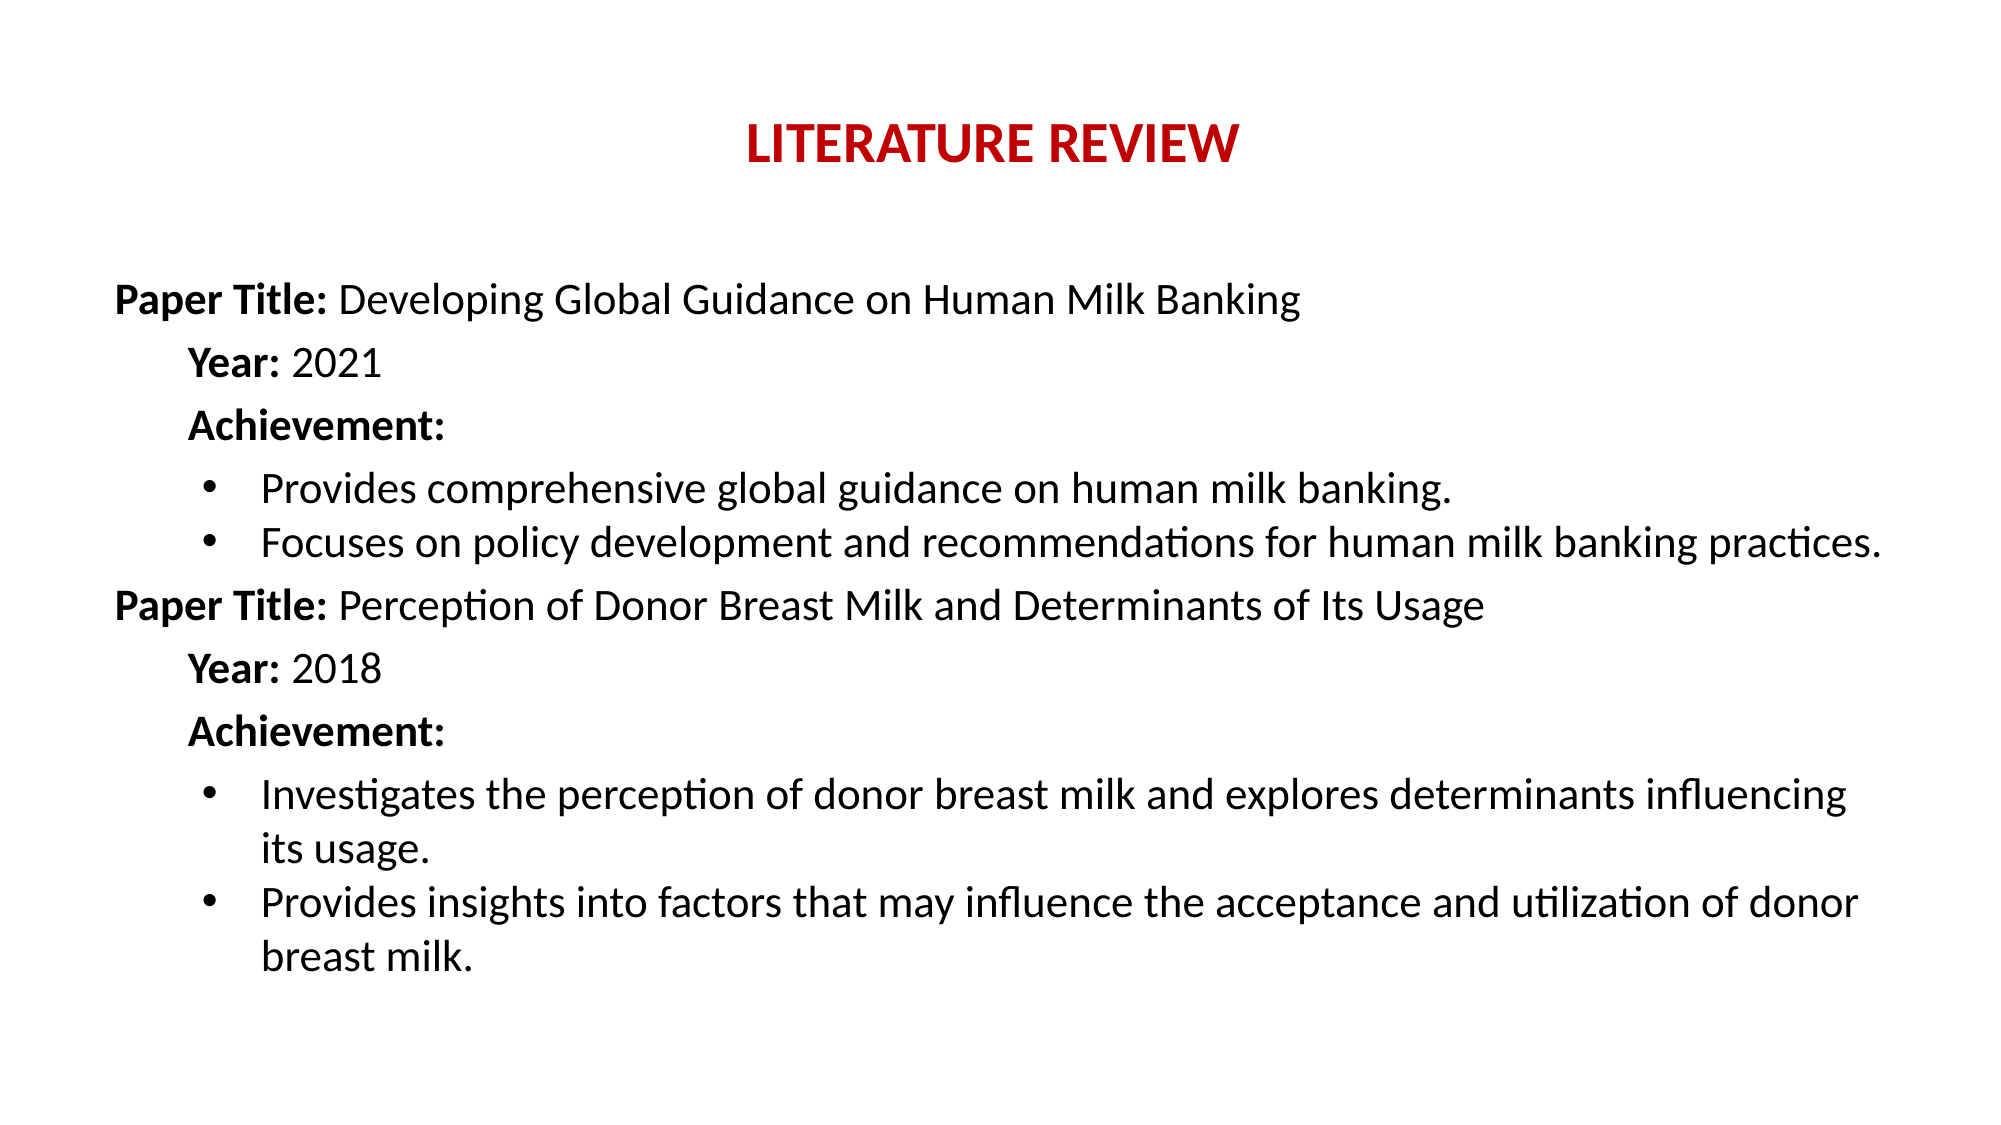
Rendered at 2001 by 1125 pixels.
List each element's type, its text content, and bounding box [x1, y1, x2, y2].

title LITERATURE REVIEW [99, 45, 1900, 233]
list Paper Title: Developing Global Guidance on Human Milk Banking Year: 2021 Achievement: Provides comprehensive global guidance on human milk banking. Focuses on policy development and recommendations for human milk banking practices. Paper Title: Perception of Donor Breast Milk and Determinants of Its Usage Year: 2018 Achievement: Investigates the perception of donor breast milk and explores determinants influencing its usage. Provides insights into factors that may influence the acceptance and utilization of donor breast milk. [99, 262, 1900, 1005]
